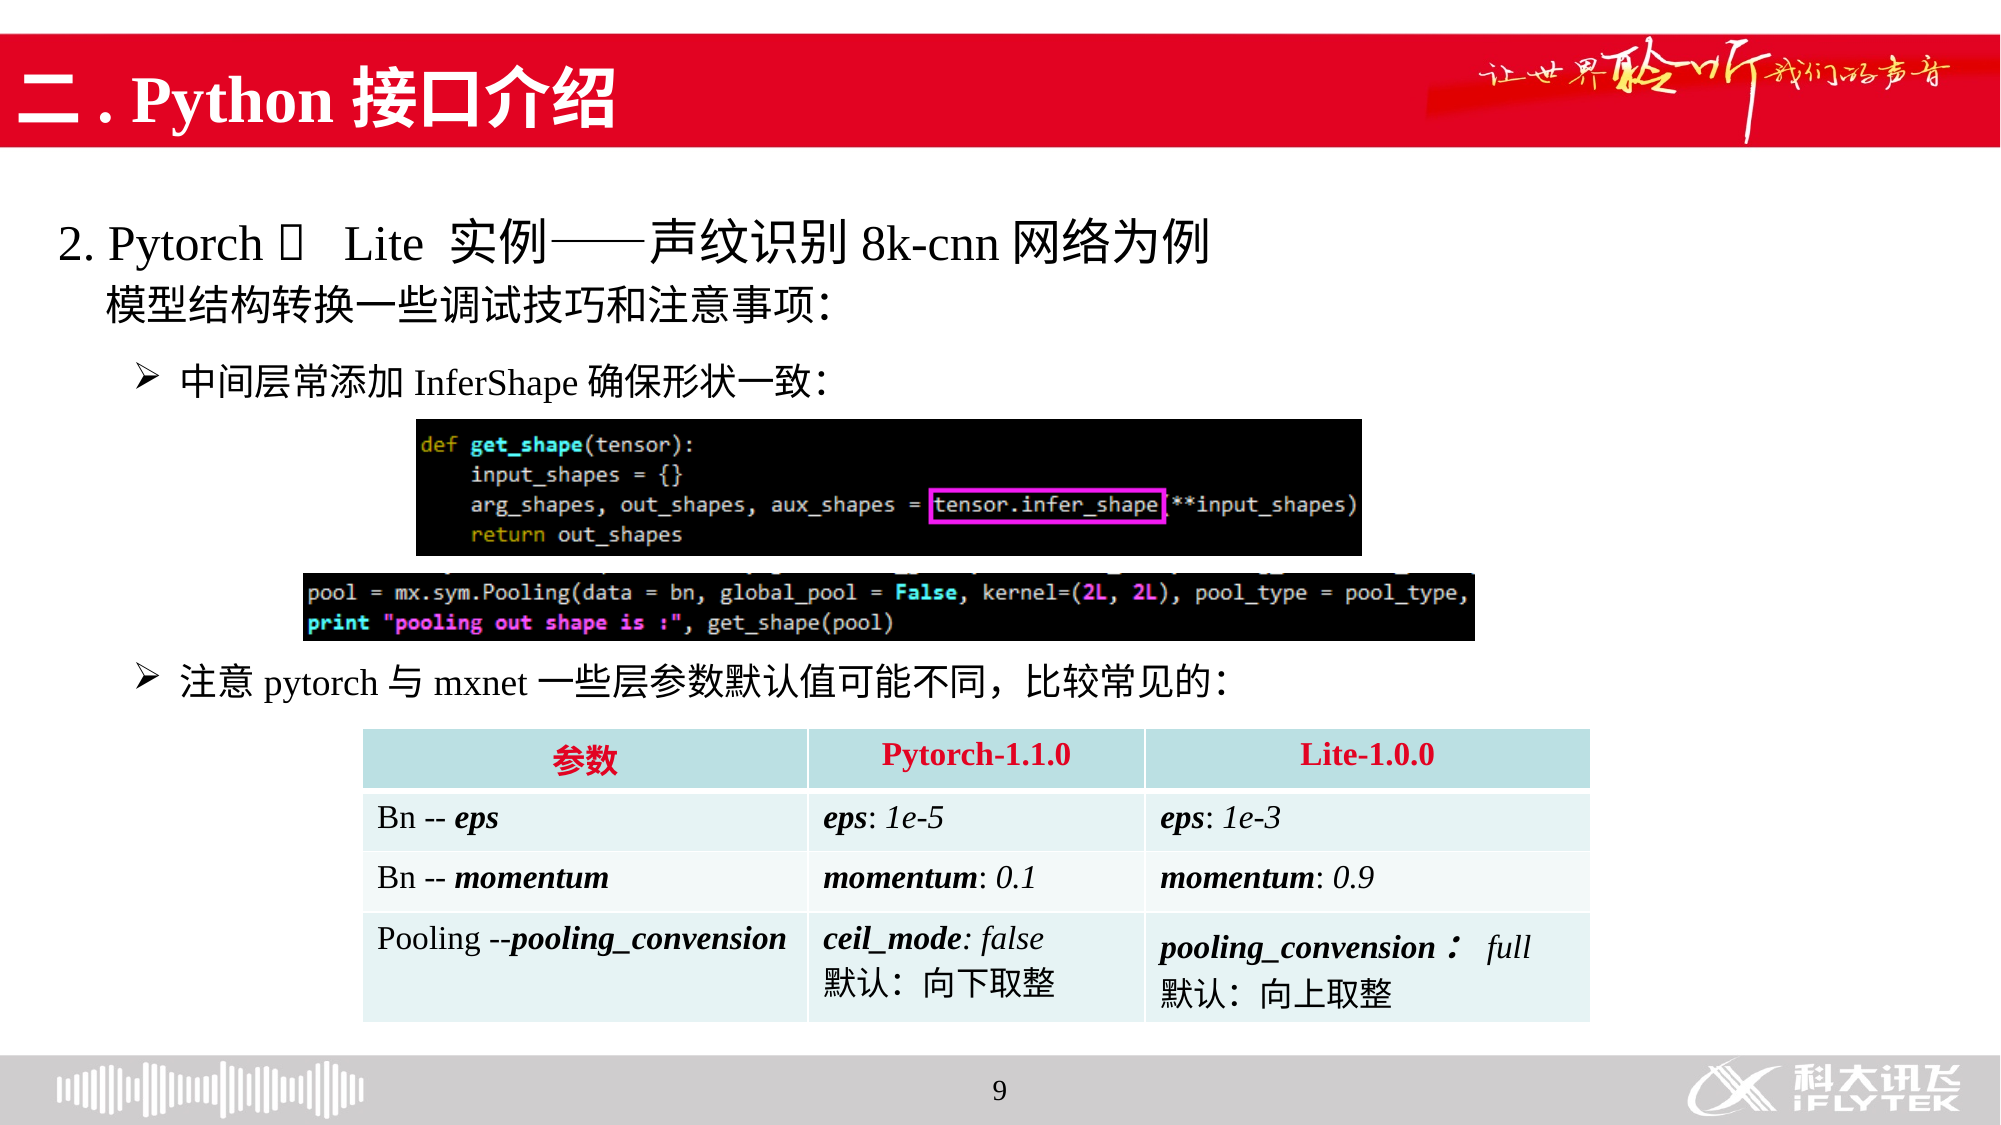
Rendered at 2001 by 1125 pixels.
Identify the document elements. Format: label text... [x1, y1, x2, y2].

table_cell momentum: 0.1 [809, 852, 1144, 911]
table_header Lite-1.0.0 [1146, 729, 1590, 788]
table_cell eps: 1e-5 [809, 794, 1144, 851]
picture [0, 0, 2001, 1125]
table_cell Pooling --pooling_convension [363, 913, 807, 1022]
table_cell momentum: 0.9 [1146, 852, 1590, 911]
table_cell Bn -- momentum [363, 852, 807, 911]
table_cell Bn -- eps [363, 794, 807, 851]
table_cell ceil_mode: false 默认：向下取整 [809, 913, 1144, 1022]
title 二. Python接口介绍 [0, 36, 945, 155]
footer 9 [683, 1058, 1317, 1119]
table_header Pytorch-1.1.0 [809, 729, 1144, 788]
table_cell eps: 1e-3 [1146, 794, 1590, 851]
table_cell pooling_convension：full 默认：向上取整 [1146, 913, 1590, 1022]
table_header 参数 [363, 729, 807, 788]
list 2. Pytorch  Lite 实例——声纹识别8k-cnn网络为例 模型结构转换一些调试技巧和注意事项： 中间层常添加InferShape确保形状一致： 注意pytorch与mxnet一些层参数默认值可能不同，比较常见的： [43, 172, 1394, 982]
